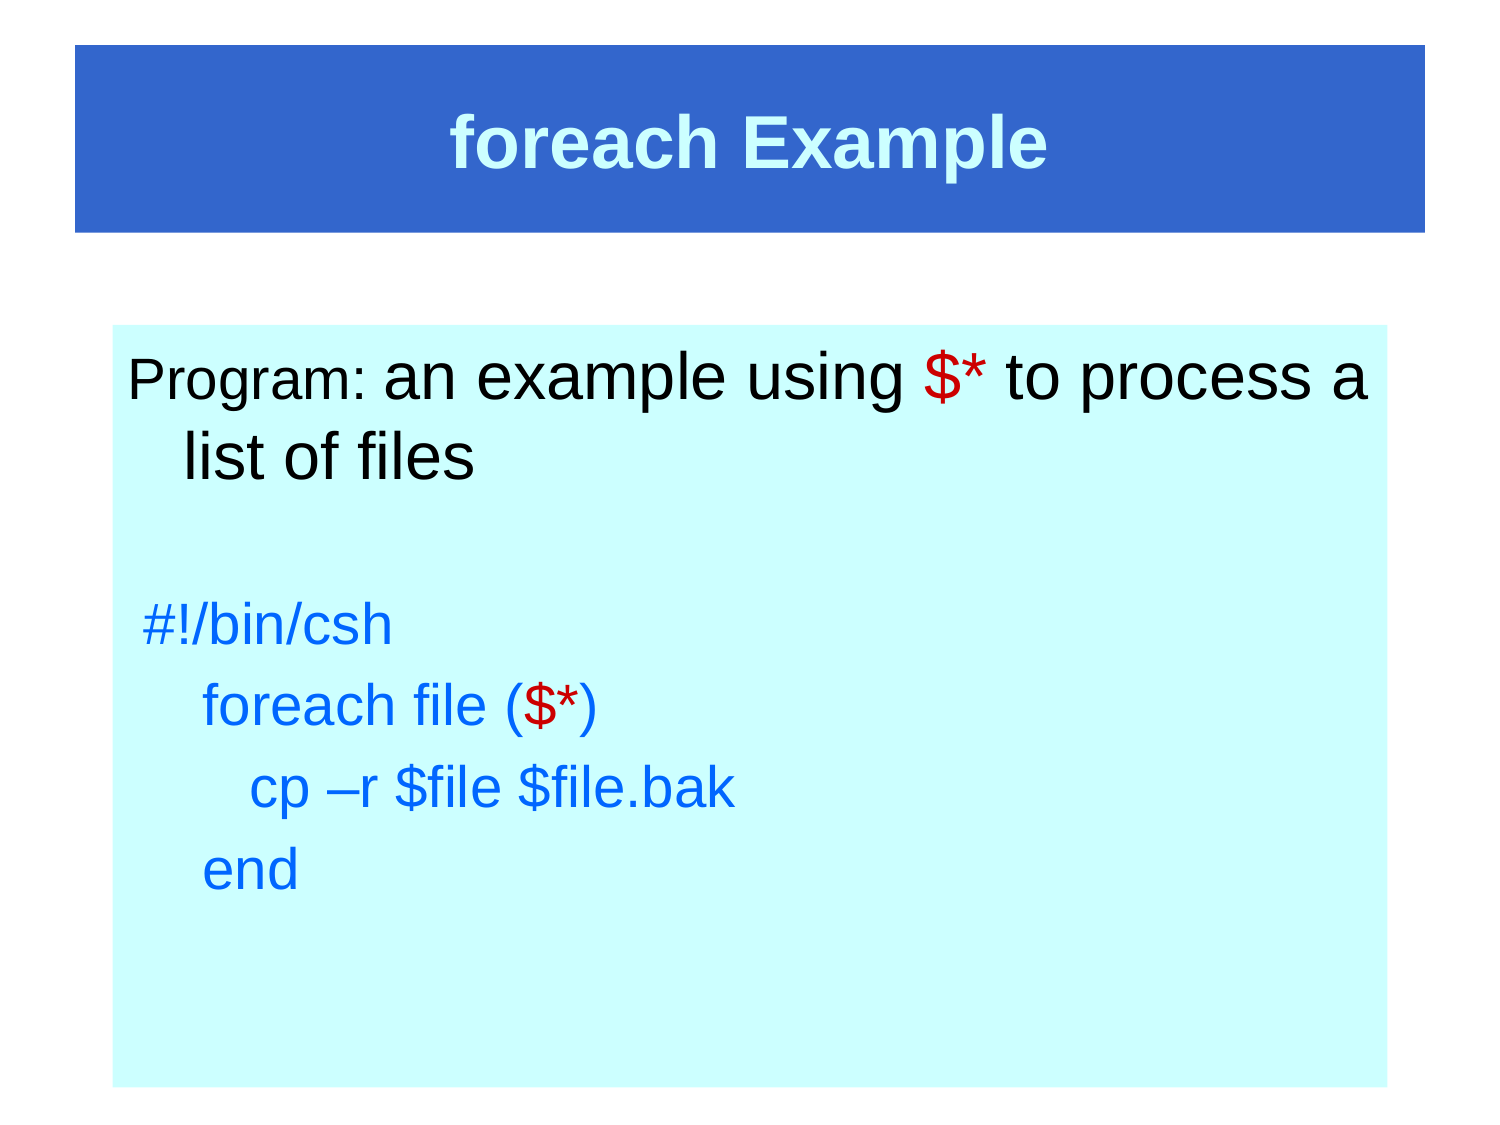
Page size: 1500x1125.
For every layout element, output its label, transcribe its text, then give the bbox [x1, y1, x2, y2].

title foreach Example [75, 45, 1425, 233]
list Program: an example using $* to process a list of files #!/bin/csh foreach file ($*) cp –r $file $file.bak end [112, 324, 1388, 1088]
